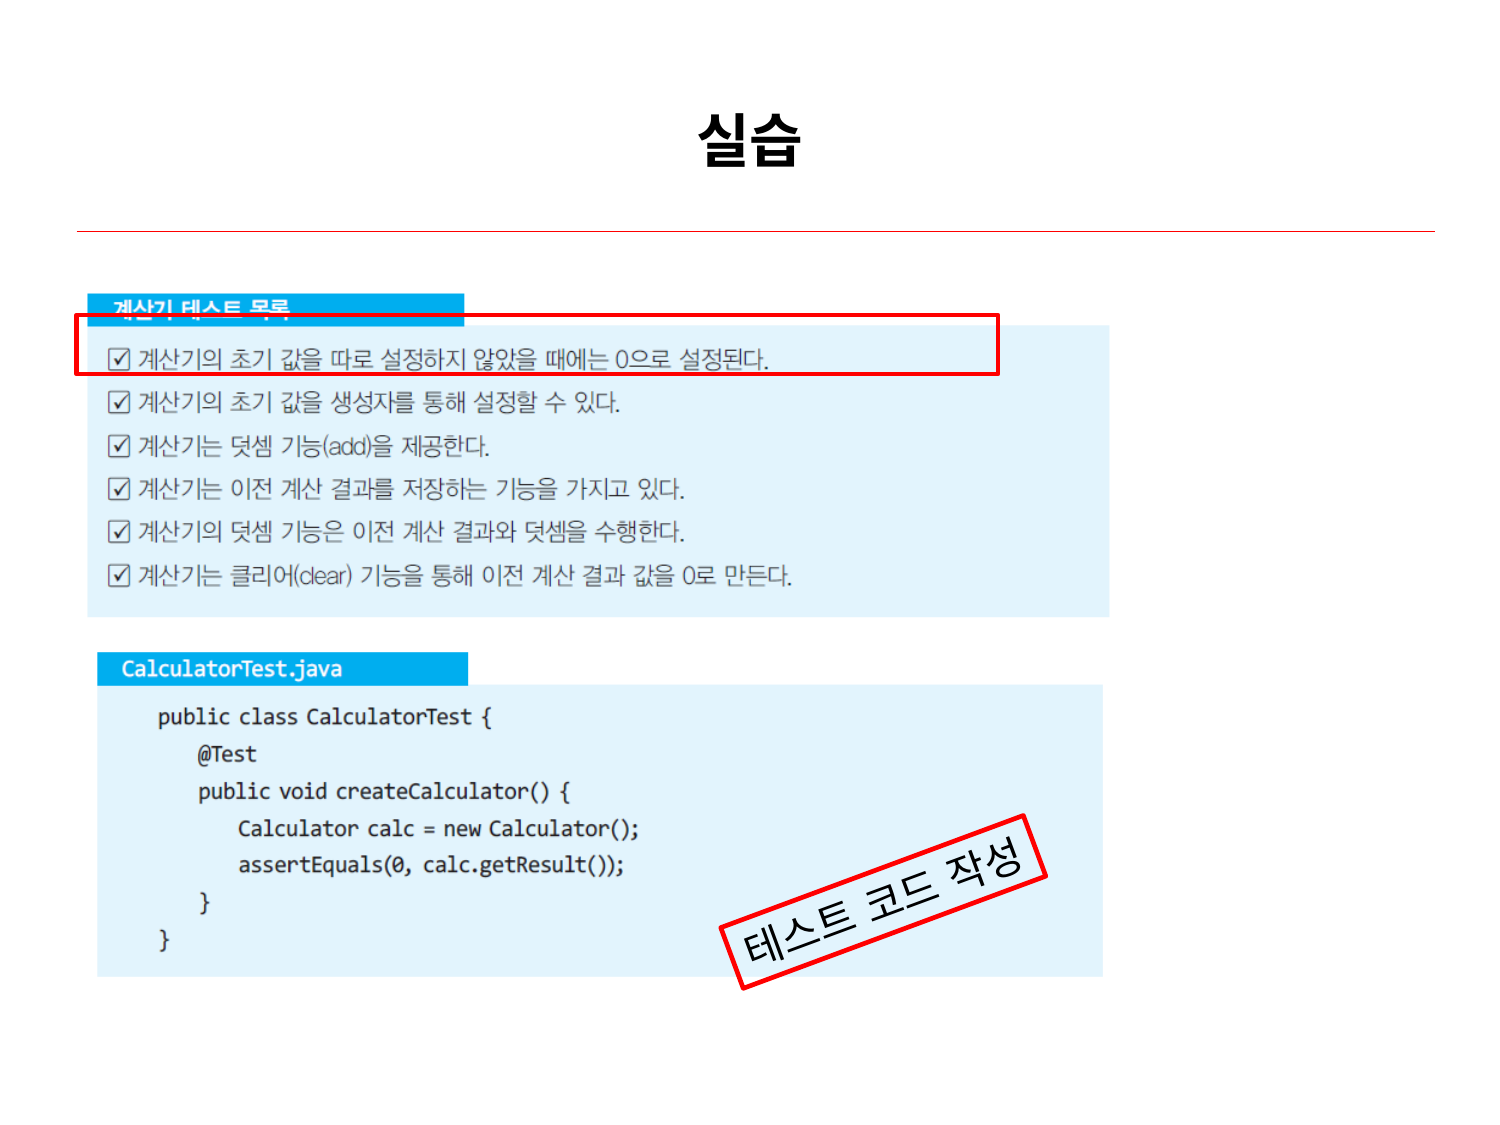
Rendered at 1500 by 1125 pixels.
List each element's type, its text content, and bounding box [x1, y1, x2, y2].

title 실습 [75, 45, 1425, 233]
picture [70, 633, 1133, 1007]
picture [51, 268, 1151, 627]
